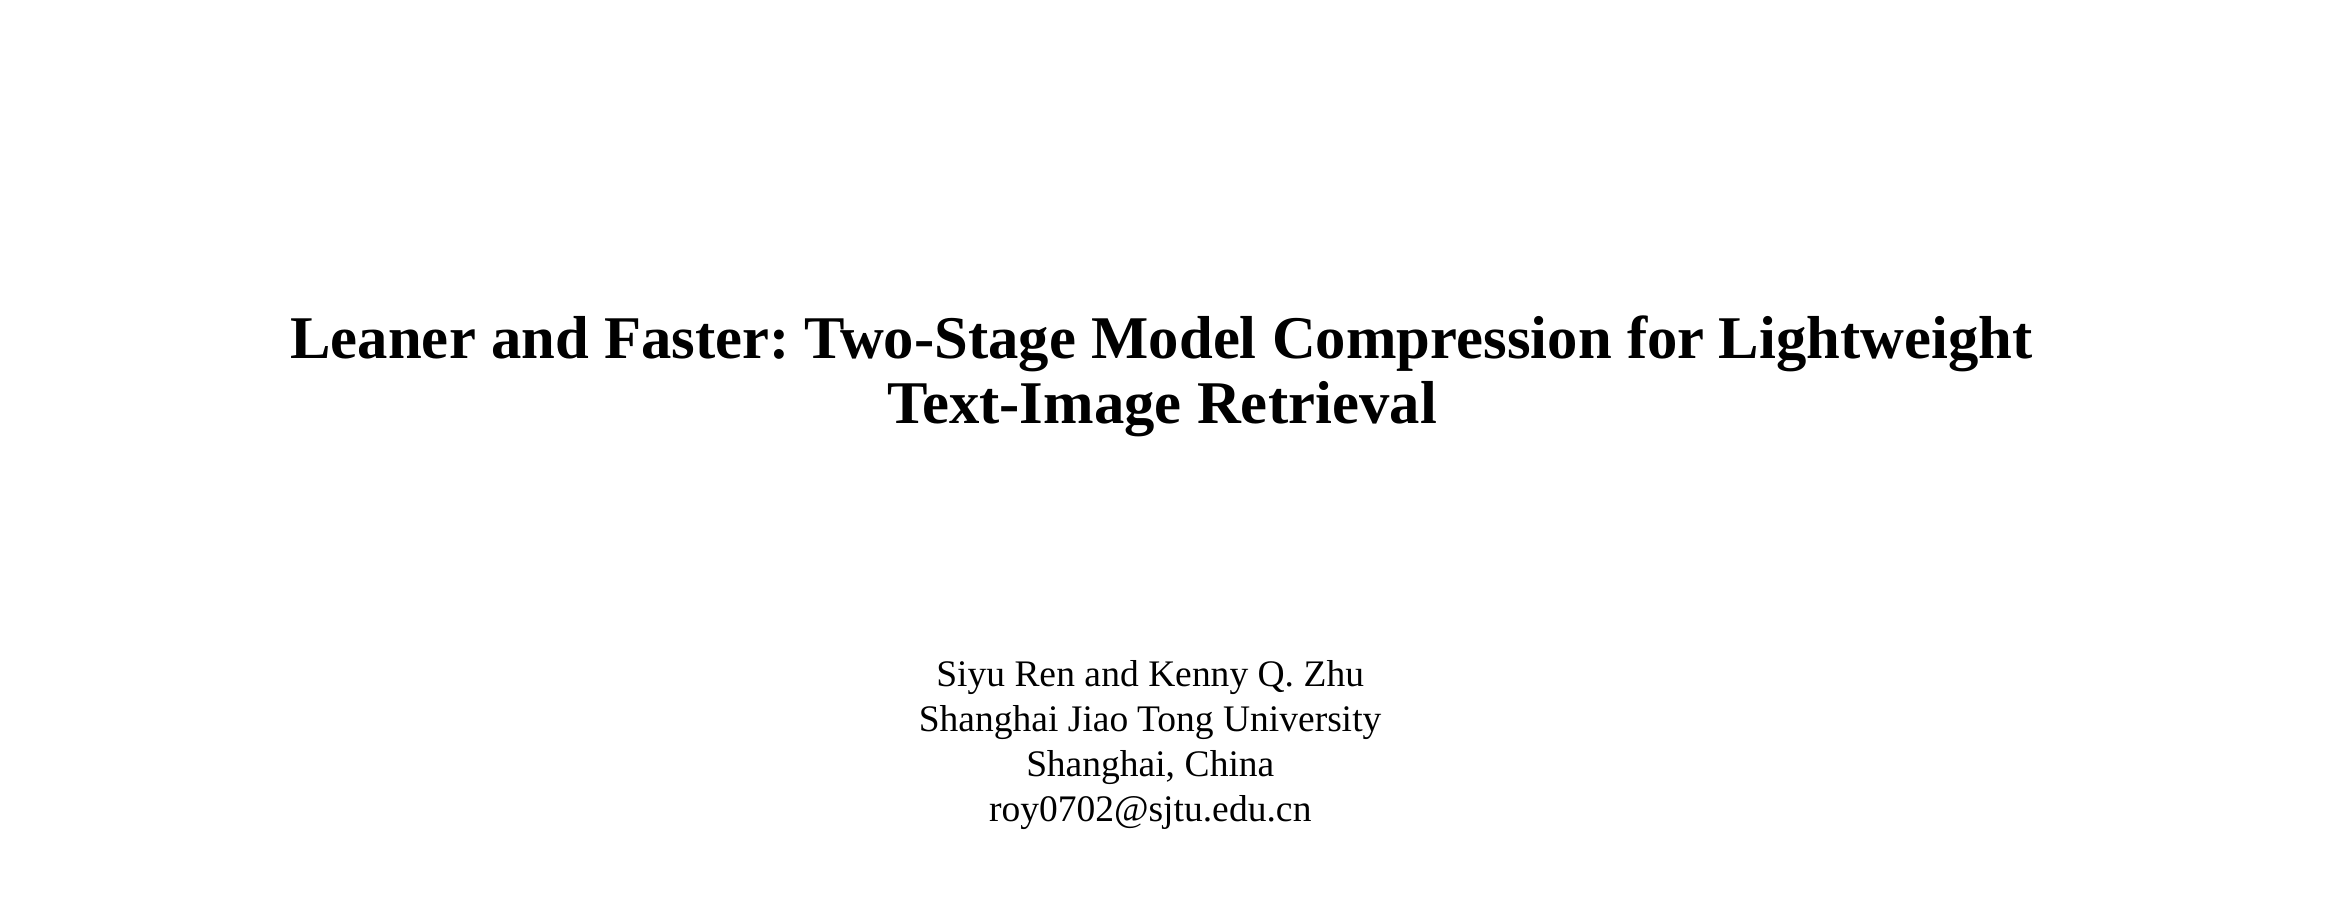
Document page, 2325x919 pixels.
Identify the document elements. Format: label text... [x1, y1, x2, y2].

title Leaner and Faster: Two-Stage Model Compression for Lightweight Text-Image Retrieval [193, 247, 2131, 445]
text_box Siyu Ren and Kenny Q. Zhu Shanghai Jiao Tong University Shanghai, China roy0702@sjtu.edu.cn [678, 641, 1623, 836]
